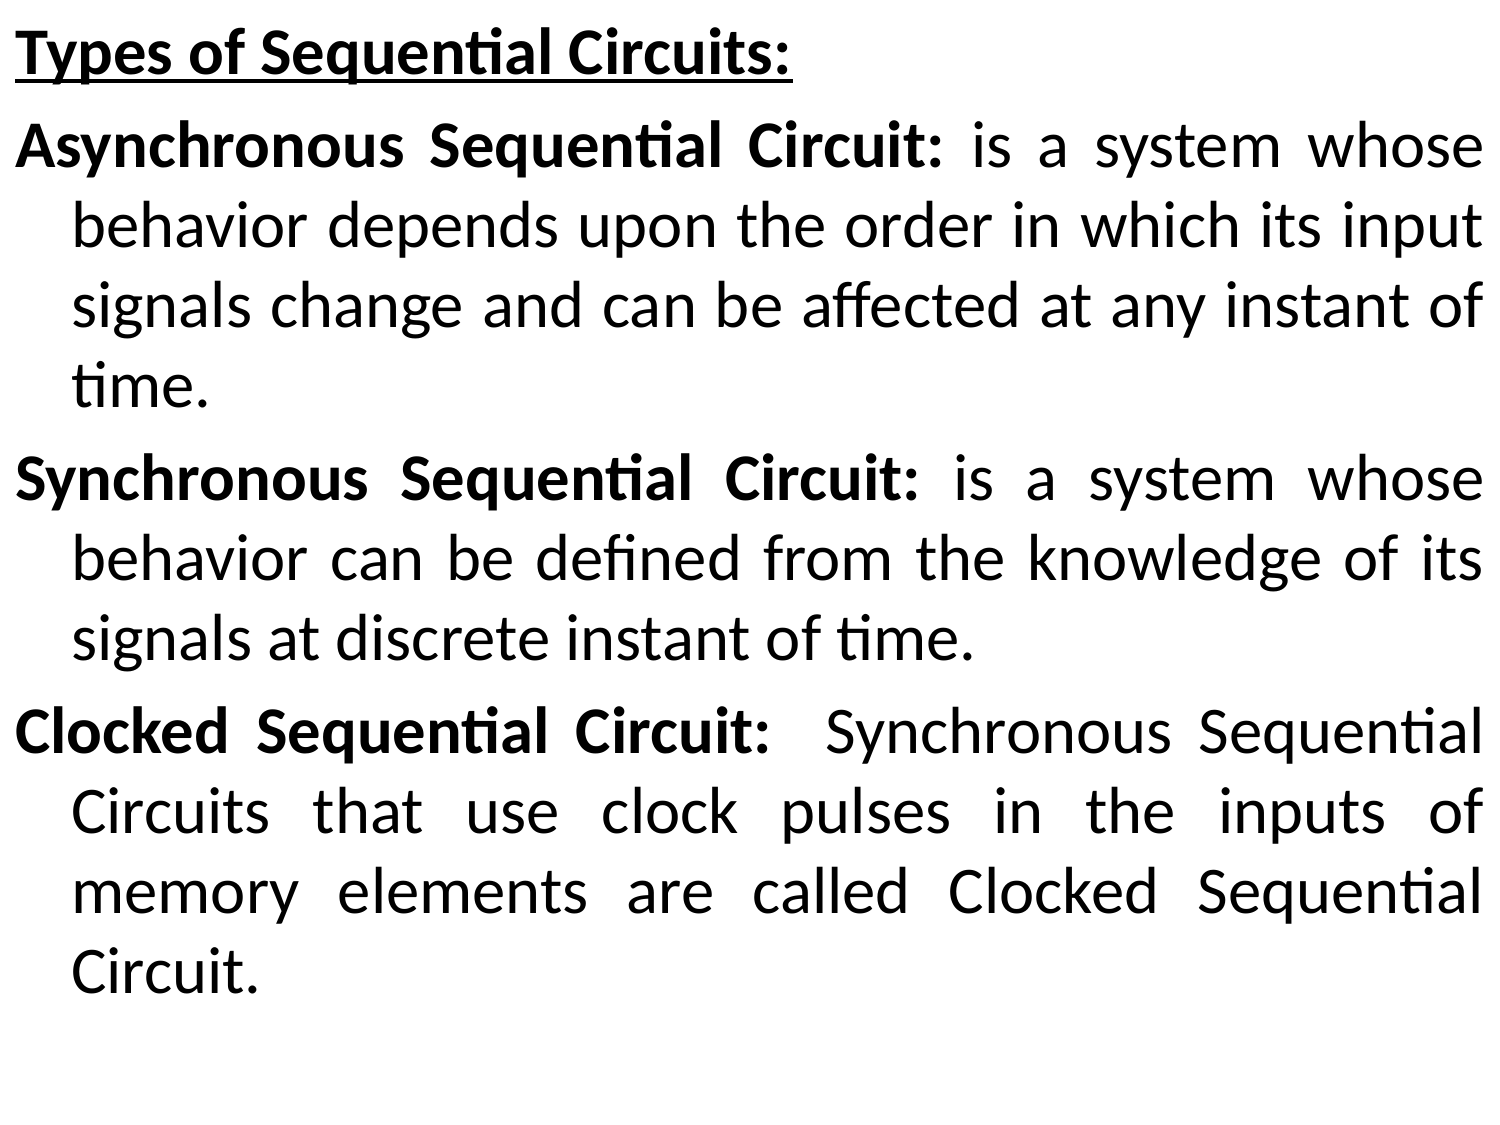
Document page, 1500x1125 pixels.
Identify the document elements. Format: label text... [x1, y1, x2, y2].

list Types of Sequential Circuits: Asynchronous Sequential Circuit: is a system whose behavior depends upon the order in which its input signals change and can be affected at any instant of time. Synchronous Sequential Circuit: is a system whose behavior can be defined from the knowledge of its signals at discrete instant of time. Clocked Sequential Circuit: Synchronous Sequential Circuits that use clock pulses in the inputs of memory elements are called Clocked Sequential Circuit. [0, 0, 1500, 1125]
